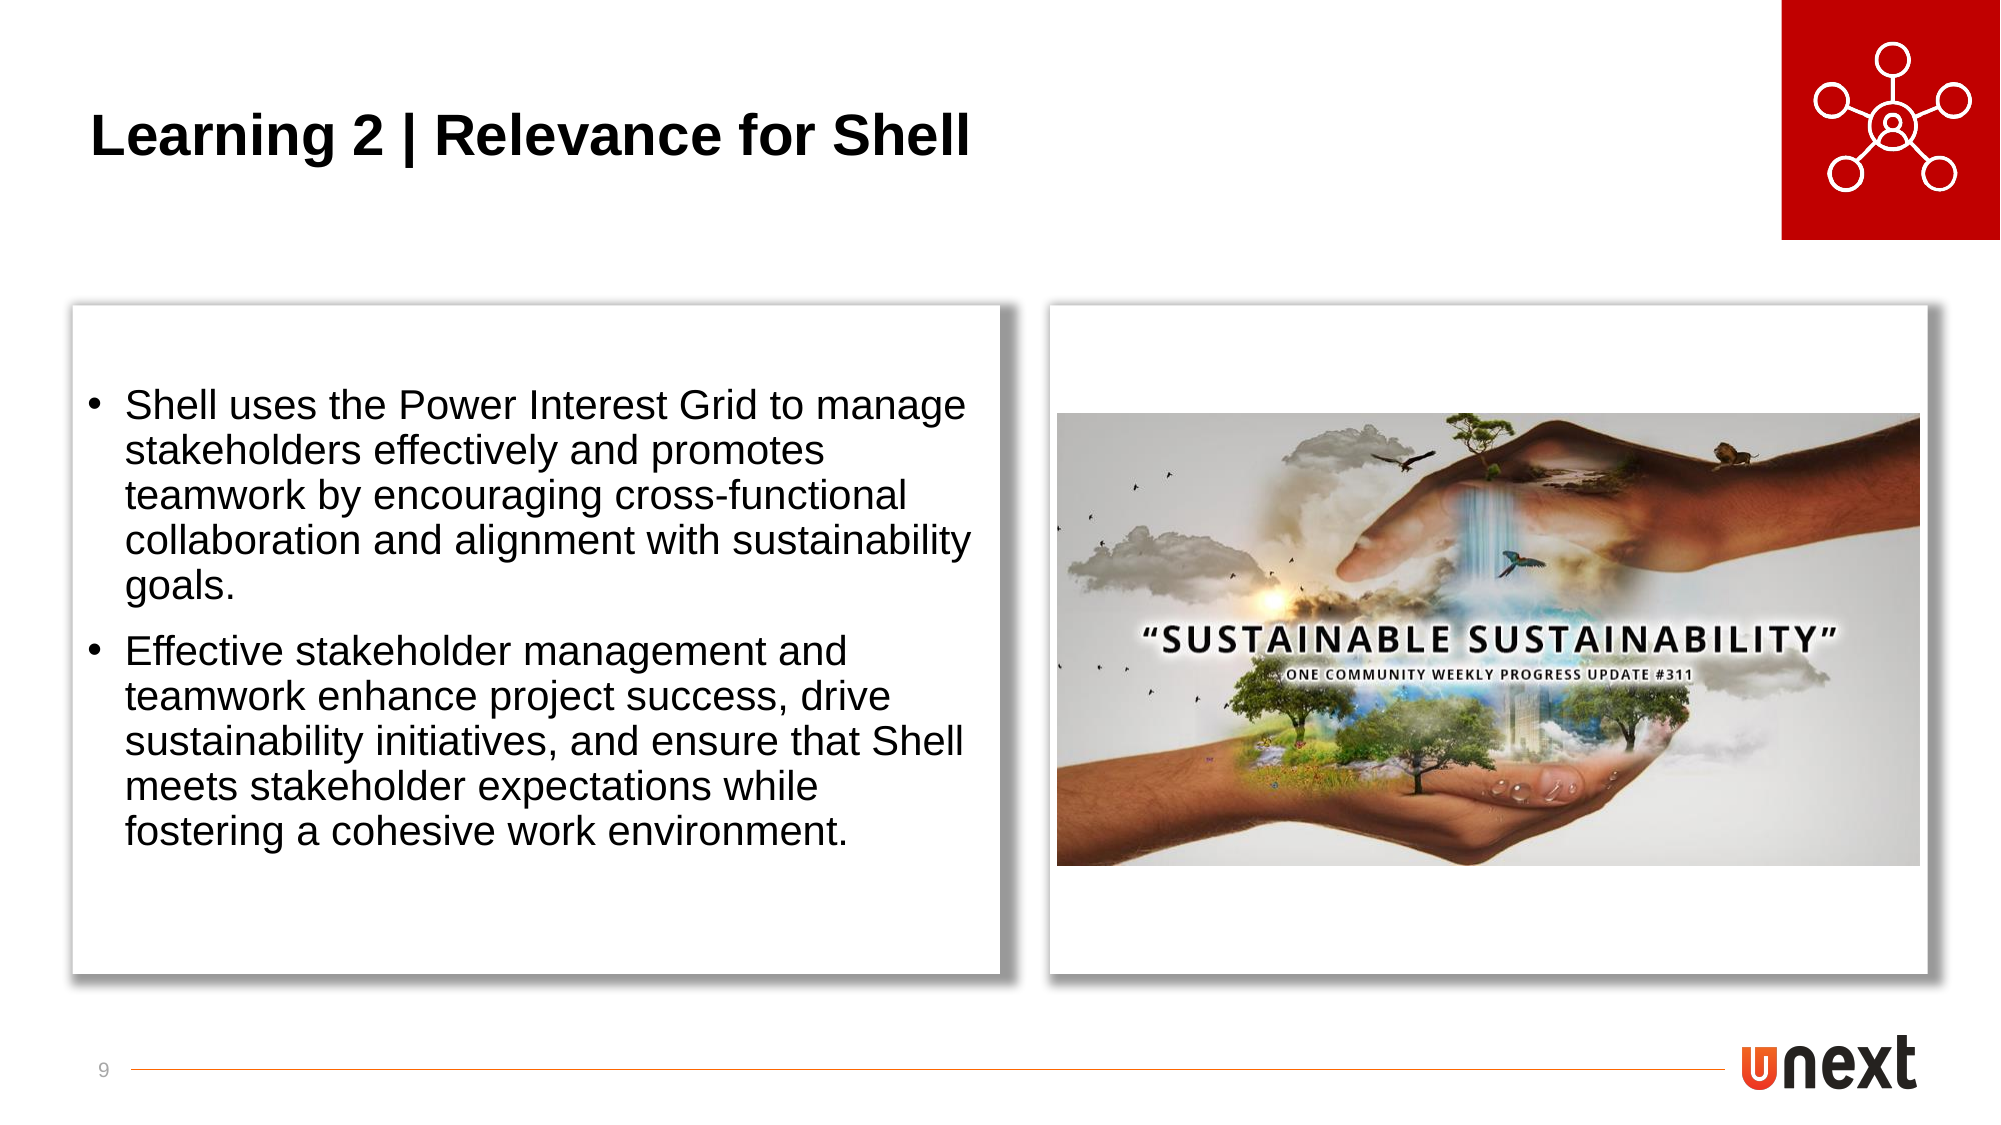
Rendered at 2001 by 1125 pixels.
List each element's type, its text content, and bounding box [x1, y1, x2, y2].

picture [1795, 19, 1990, 214]
slide_number 9 [48, 1047, 110, 1091]
text_box Shell uses the Power Interest Grid to manage stakeholders effectively and promotes teamwork by encouraging cross-functional collaboration and alignment with sustainability goals. Effective stakeholder management and teamwork enhance project success, drive sustainability initiatives, and ensure that Shell meets stakeholder expectations while fostering a cohesive work environment. [72, 305, 1000, 974]
text_box [1050, 305, 1928, 974]
picture [1057, 413, 1920, 866]
picture [1742, 1035, 1917, 1090]
title Learning 2 | Relevance for Shell [76, 78, 1795, 196]
text_box [1781, 0, 2000, 241]
